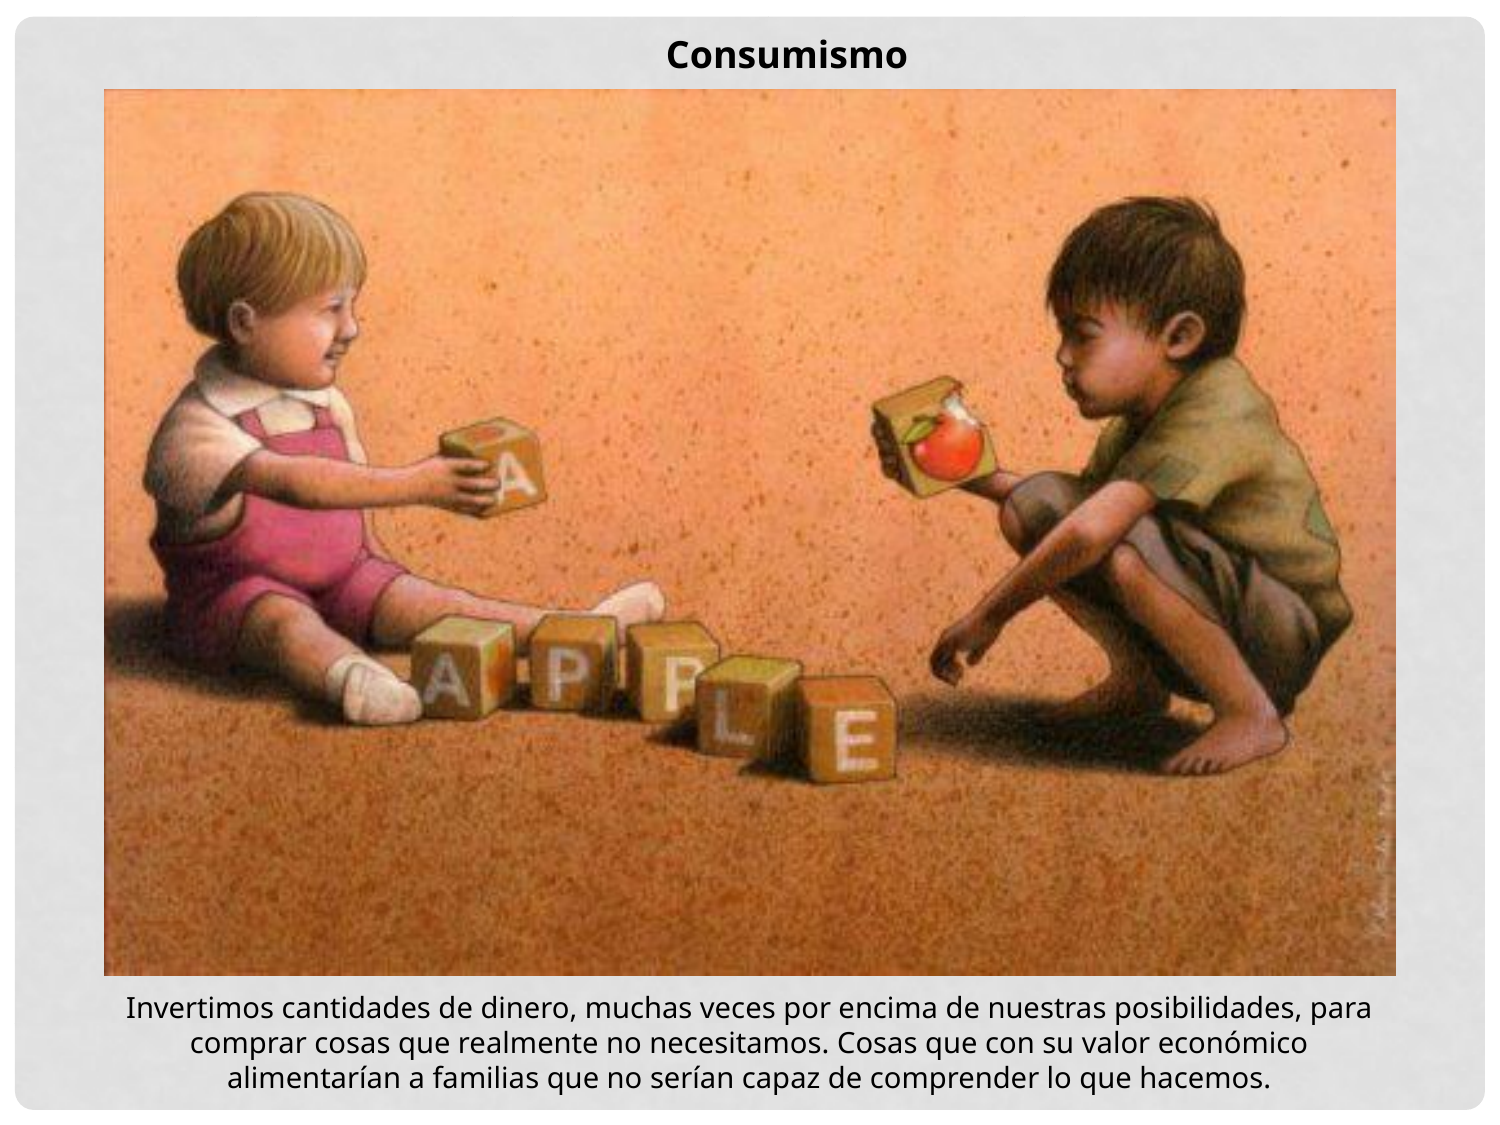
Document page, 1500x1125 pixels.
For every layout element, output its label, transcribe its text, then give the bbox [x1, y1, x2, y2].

text_box Consumismo [651, 23, 924, 84]
picture [104, 89, 1396, 976]
text_box Invertimos cantidades de dinero, muchas veces por encima de nuestras posibilidades, para comprar cosas que realmente no necesitamos. Cosas que con su valor económico alimentarían a familias que no serían capaz de comprender lo que hacemos. [99, 981, 1400, 1102]
